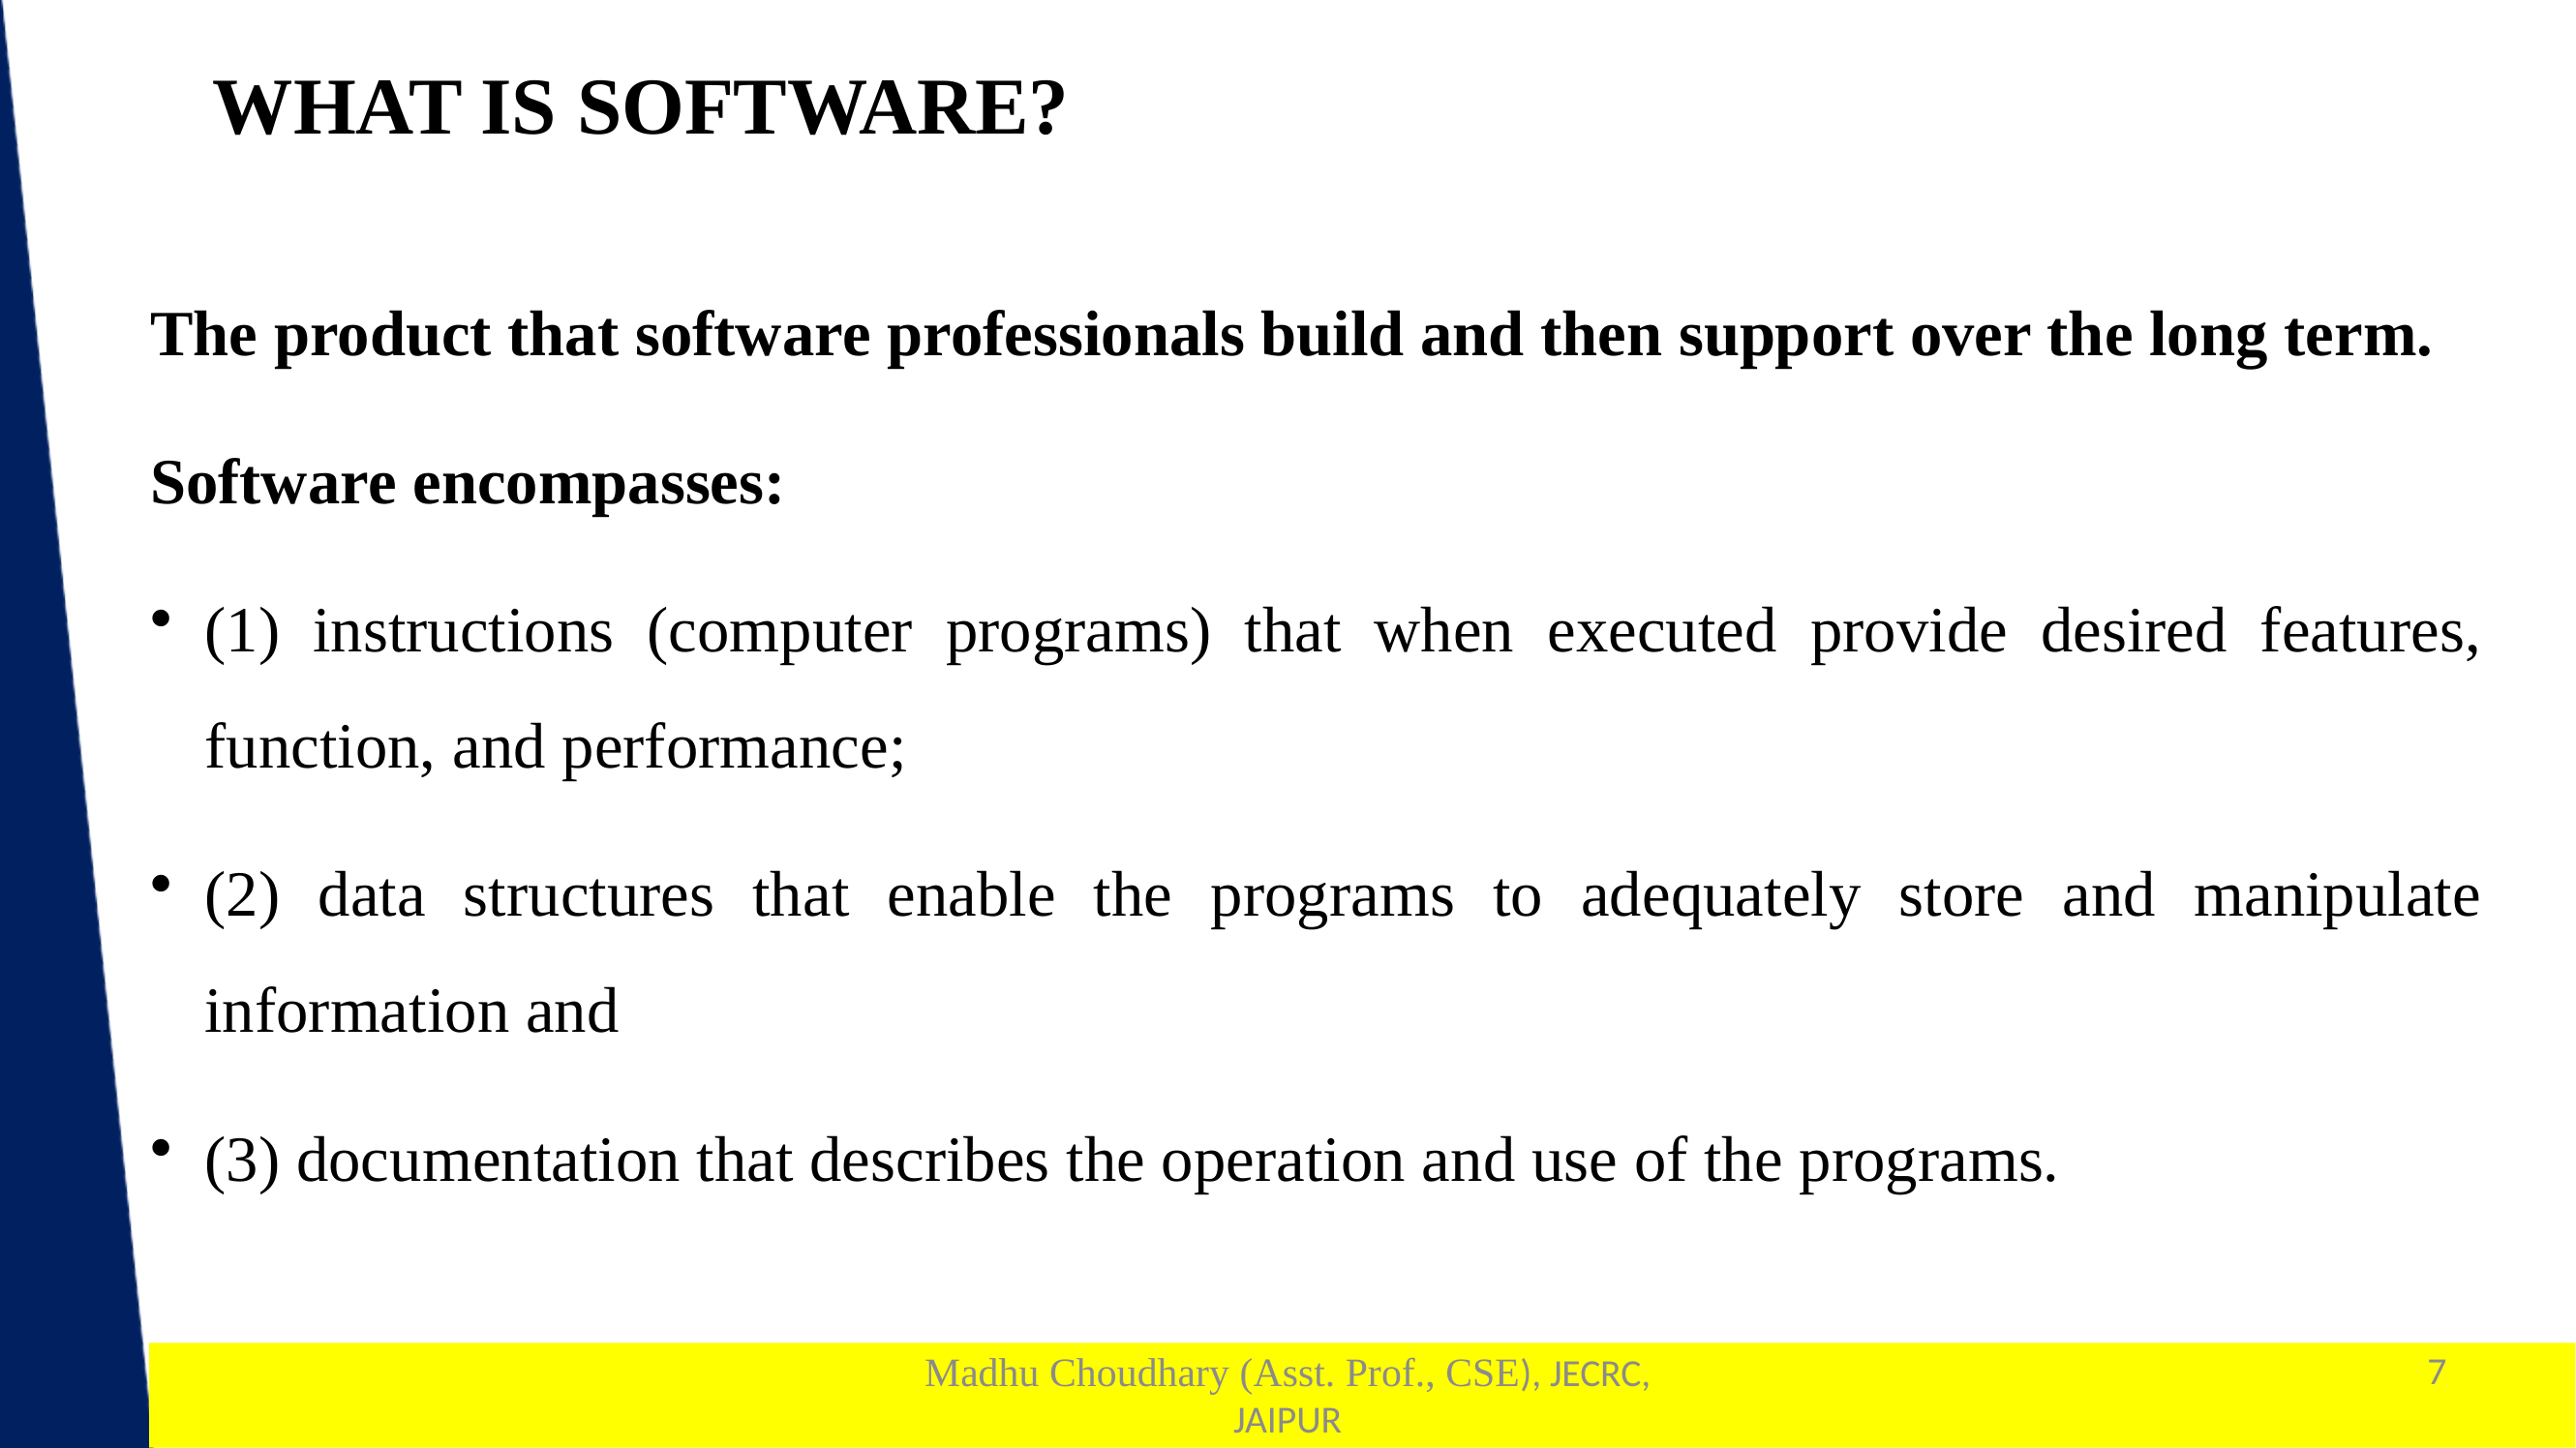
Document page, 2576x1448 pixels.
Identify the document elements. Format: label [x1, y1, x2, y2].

text_box [0, 0, 2576, 1448]
